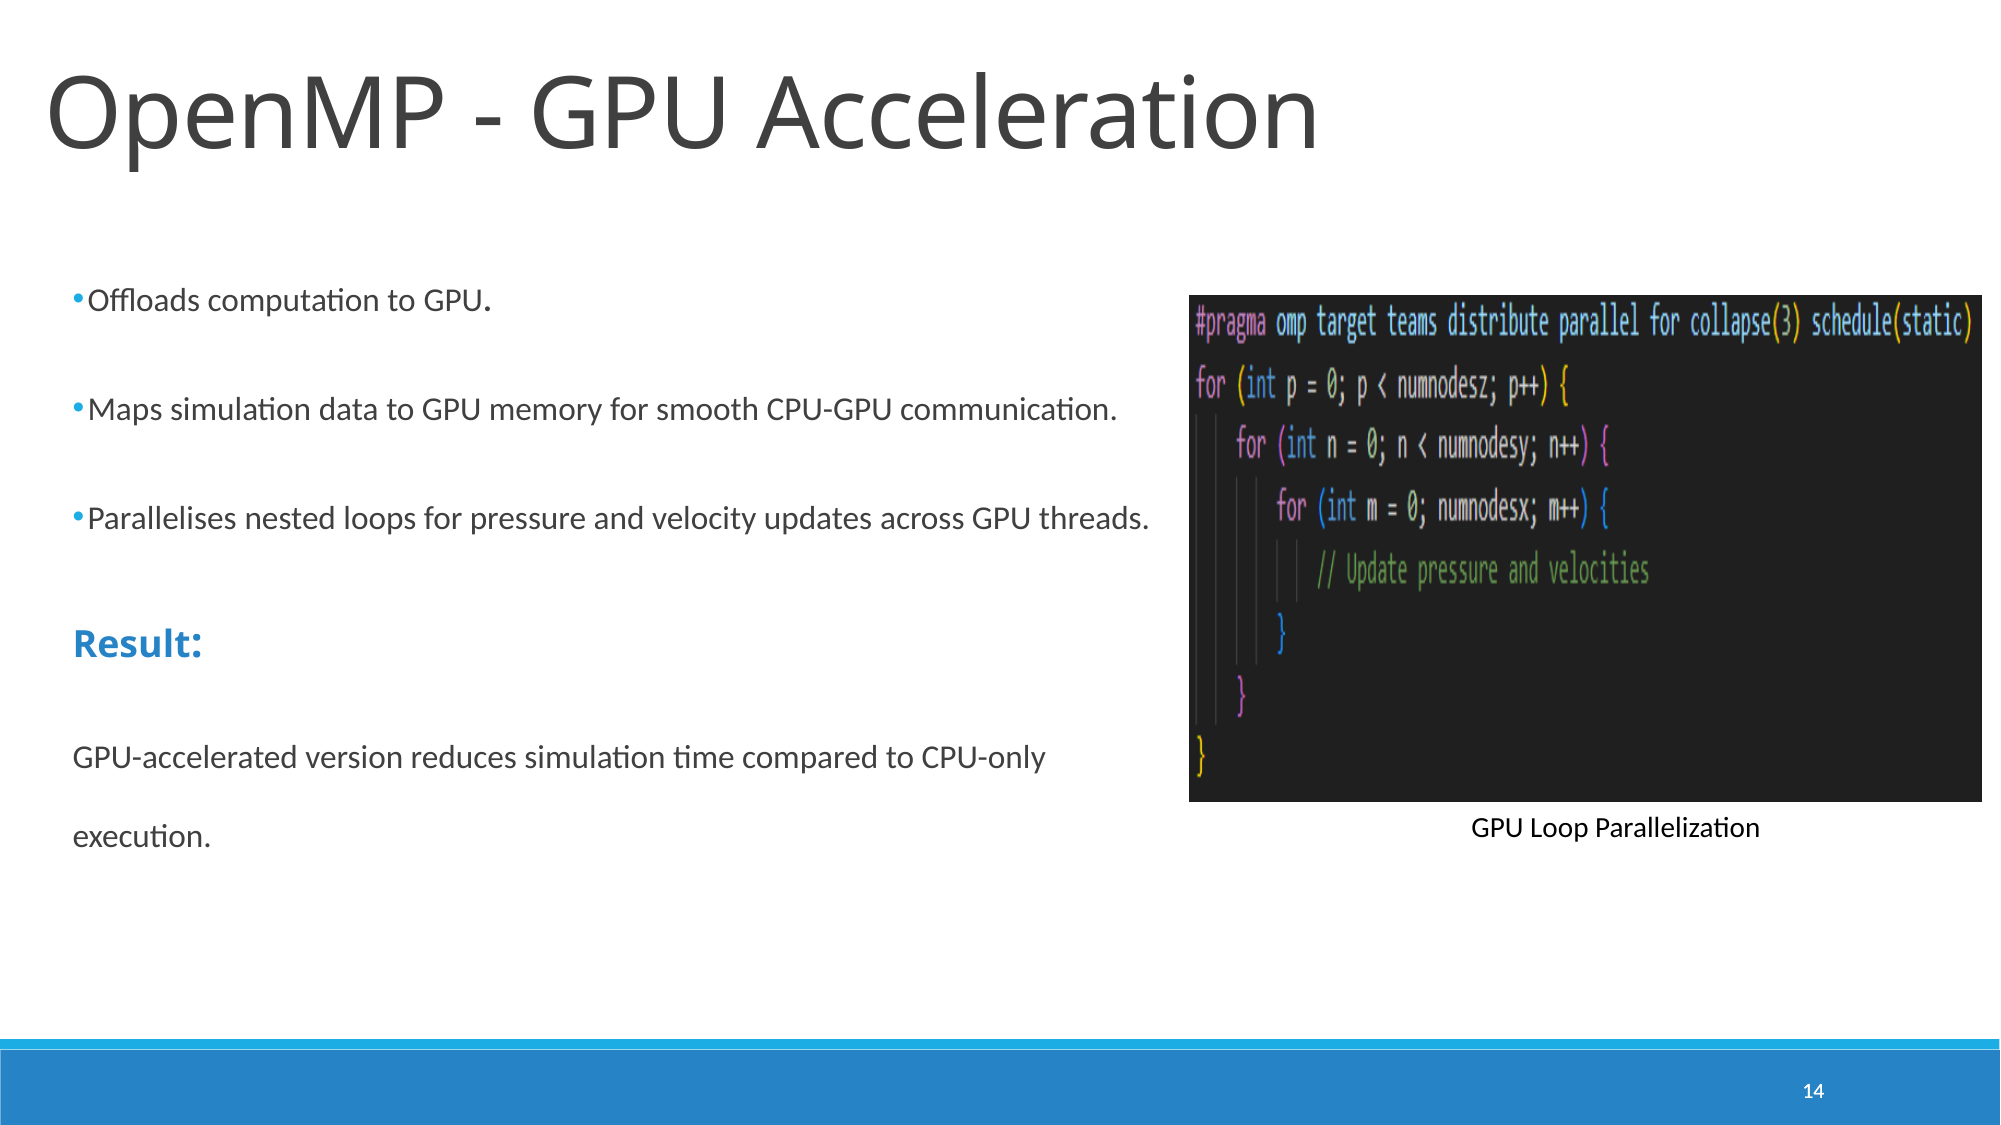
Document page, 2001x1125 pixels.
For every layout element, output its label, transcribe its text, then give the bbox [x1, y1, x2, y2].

picture [1188, 294, 1982, 802]
text_box OpenMP - GPU Acceleration [30, 59, 1538, 185]
text_box GPU Loop Parallelization [1456, 811, 1792, 851]
text_box 14 [1624, 1059, 1840, 1120]
text_box Offloads computation to GPU. Maps simulation data to GPU memory for smooth CPU-GPU communication. Parallelises nested loops for pressure and velocity updates across GPU threads. Result: GPU-accelerated version reduces simulation time compared to CPU-only execution. [57, 231, 1175, 915]
